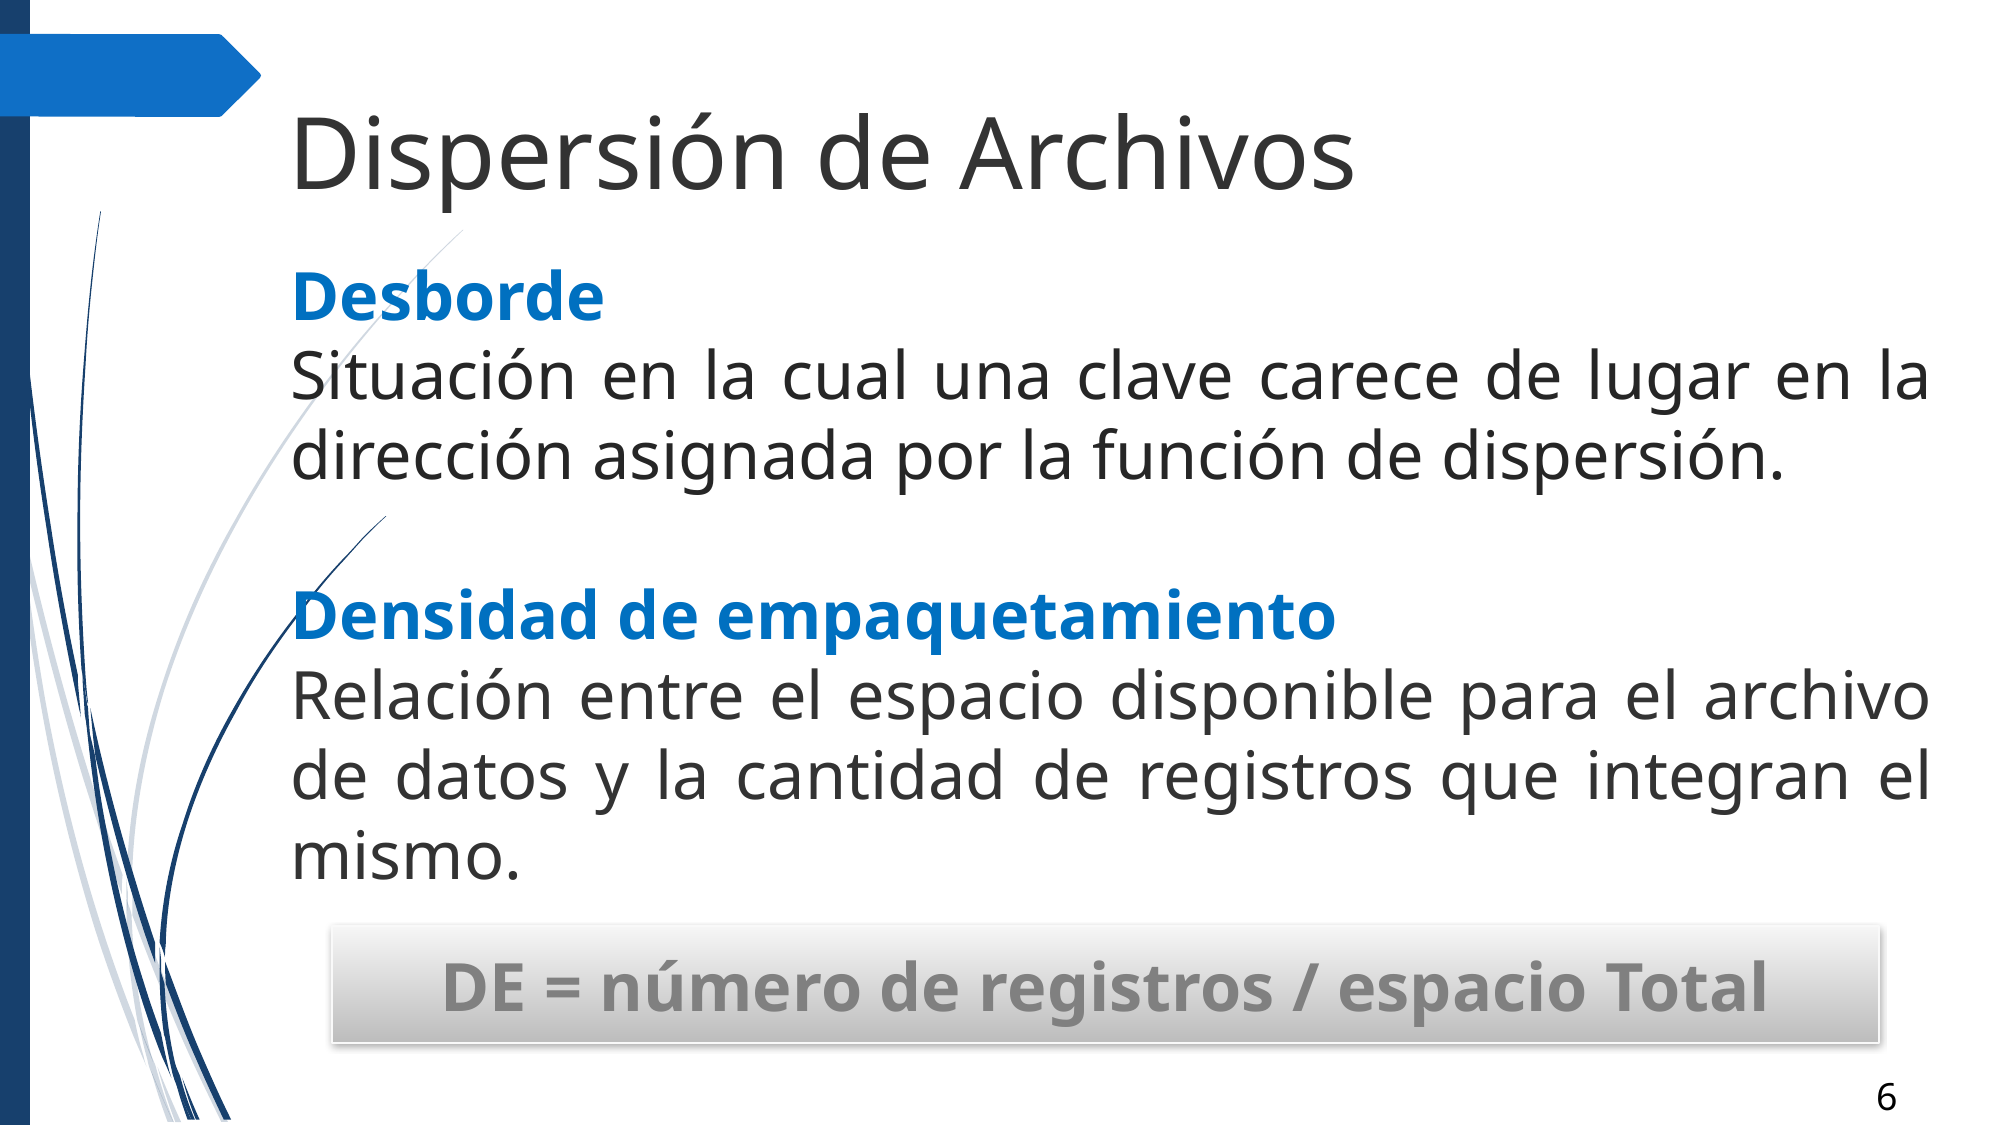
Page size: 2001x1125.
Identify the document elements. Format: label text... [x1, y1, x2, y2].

text_box Desborde Situación en la cual una clave carece de lugar en la dirección asignada por la función de dispersión. Densidad de empaquetamiento Relación entre el espacio disponible para el archivo de datos y la cantidad de registros que integran el mismo. [275, 246, 1950, 914]
text_box ‹#› [1861, 1065, 1990, 1125]
text_box [188, 791, 1793, 910]
text_box Dispersión de Archivos [273, 81, 1736, 230]
text_box DE = número de registros / espacio Total [332, 925, 1879, 1043]
